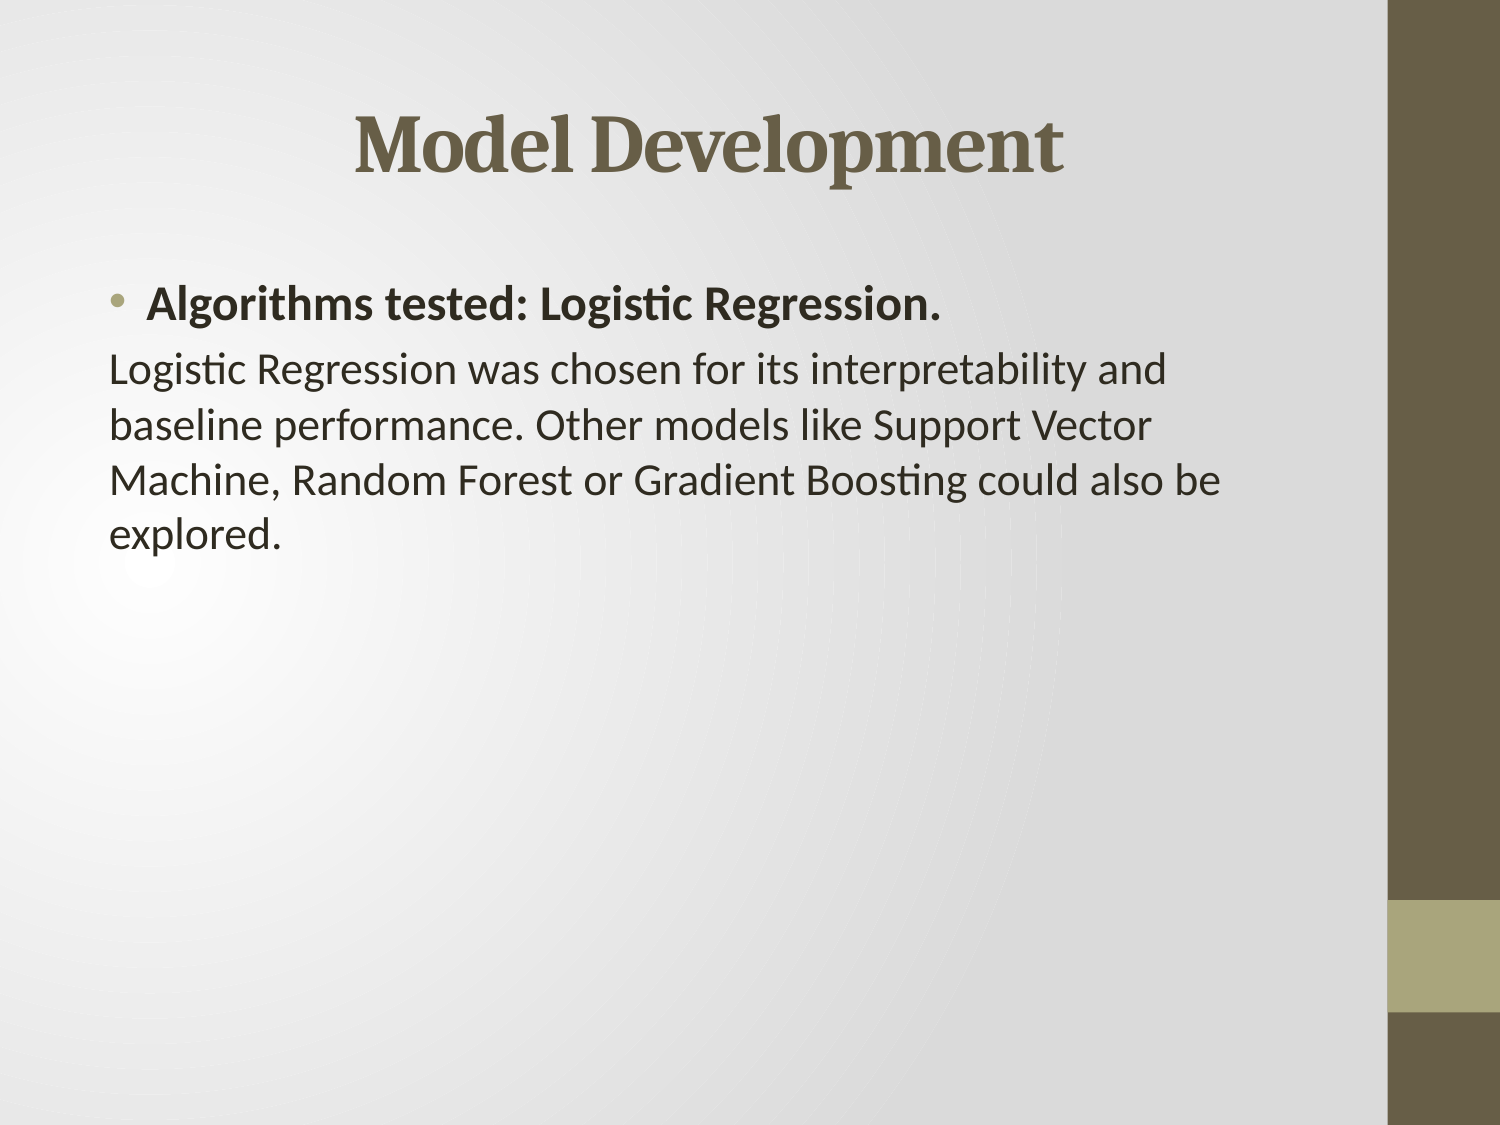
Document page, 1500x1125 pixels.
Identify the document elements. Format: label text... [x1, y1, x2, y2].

title Model Development [75, 45, 1325, 233]
list Algorithms tested: Logistic Regression. Logistic Regression was chosen for its interpretability and baseline performance. Other models like Support Vector Machine, Random Forest or Gradient Boosting could also be explored. [75, 262, 1325, 1050]
